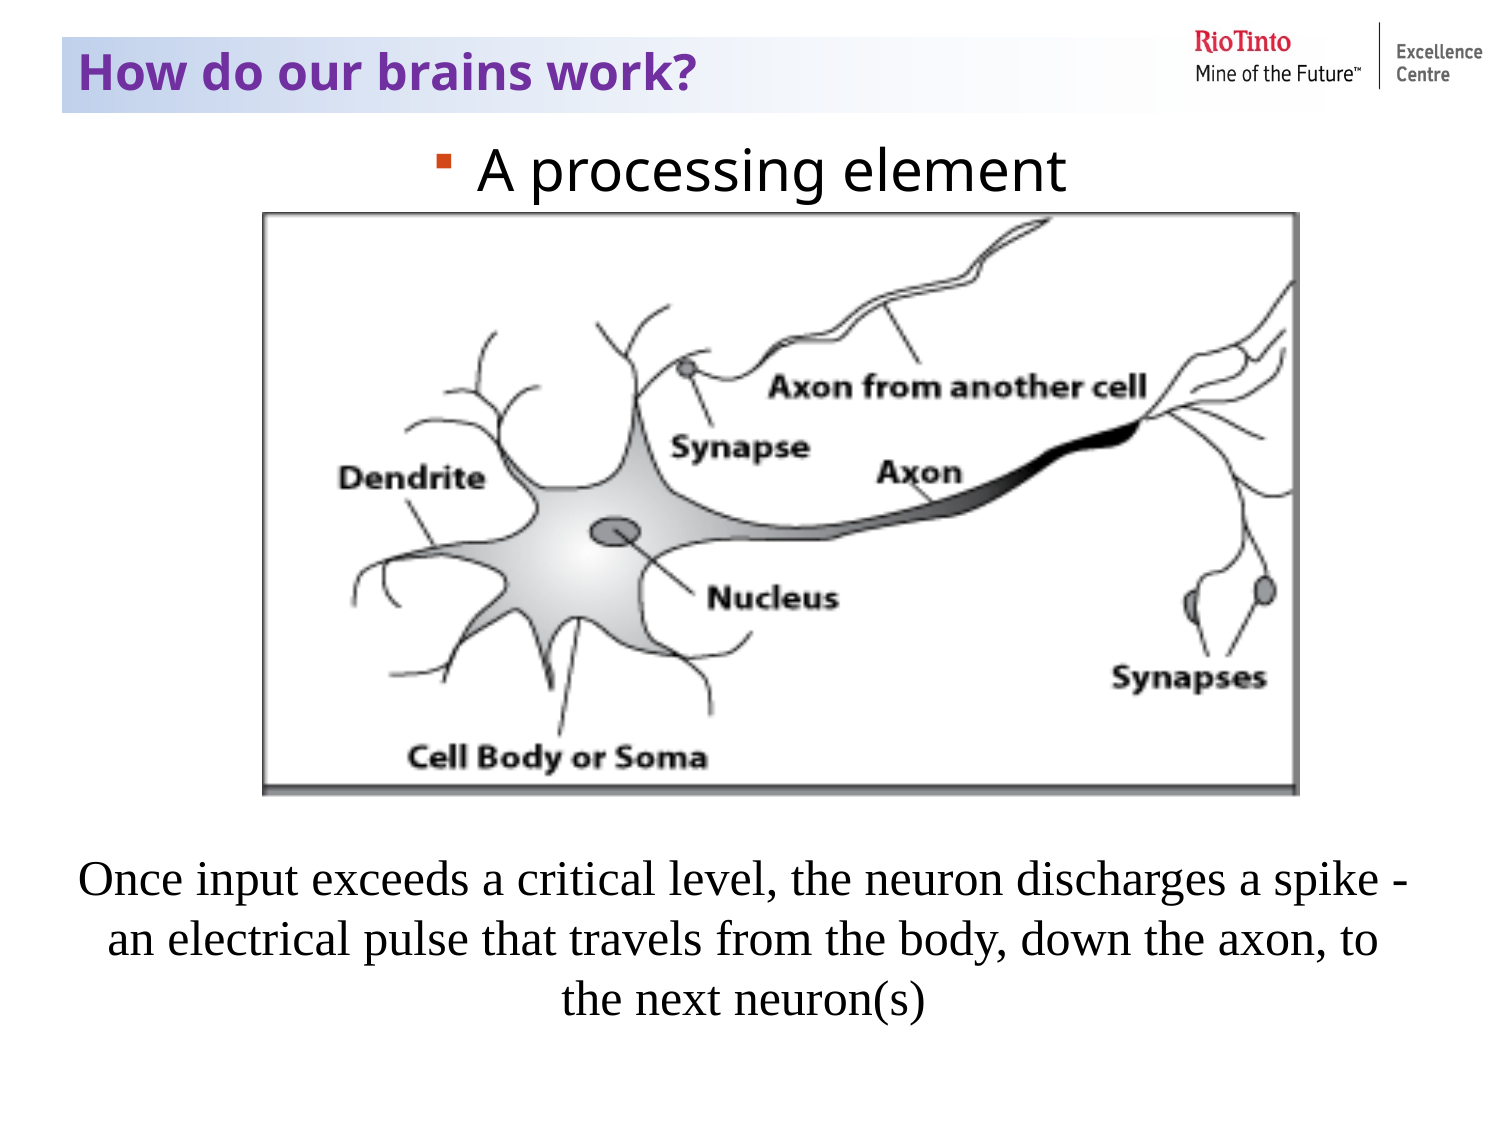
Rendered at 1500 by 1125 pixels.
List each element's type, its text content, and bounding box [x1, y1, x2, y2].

picture [1177, 10, 1500, 101]
text_box Once input exceeds a critical level, the neuron discharges a spike ‐ an electrical pulse that travels from the body, down the axon, to the next neuron(s) [62, 837, 1425, 1033]
text_box How do our brains work? [62, 37, 1338, 113]
text_box A processing element [37, 125, 1463, 211]
picture [262, 212, 1301, 876]
